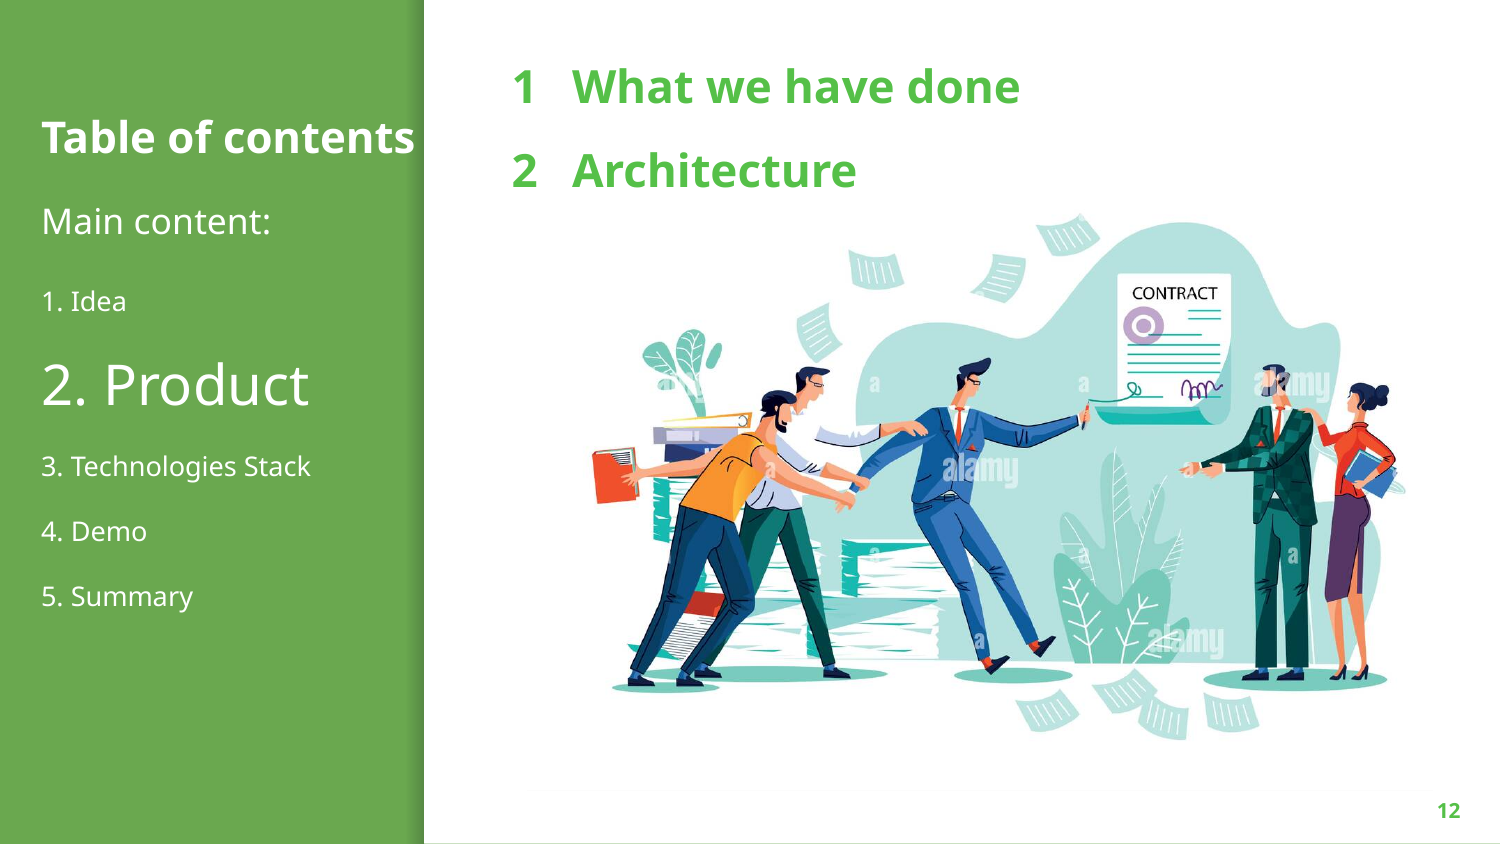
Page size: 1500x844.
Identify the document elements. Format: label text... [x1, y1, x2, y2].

title Table of contents Main content: 1. Idea 2. Product 3. Technologies Stack 4. Demo 5. Summary [25, 94, 438, 800]
slide_number ‹#› [1403, 779, 1494, 844]
picture [526, 150, 1434, 792]
list What we have done Architecture [482, 34, 1404, 675]
